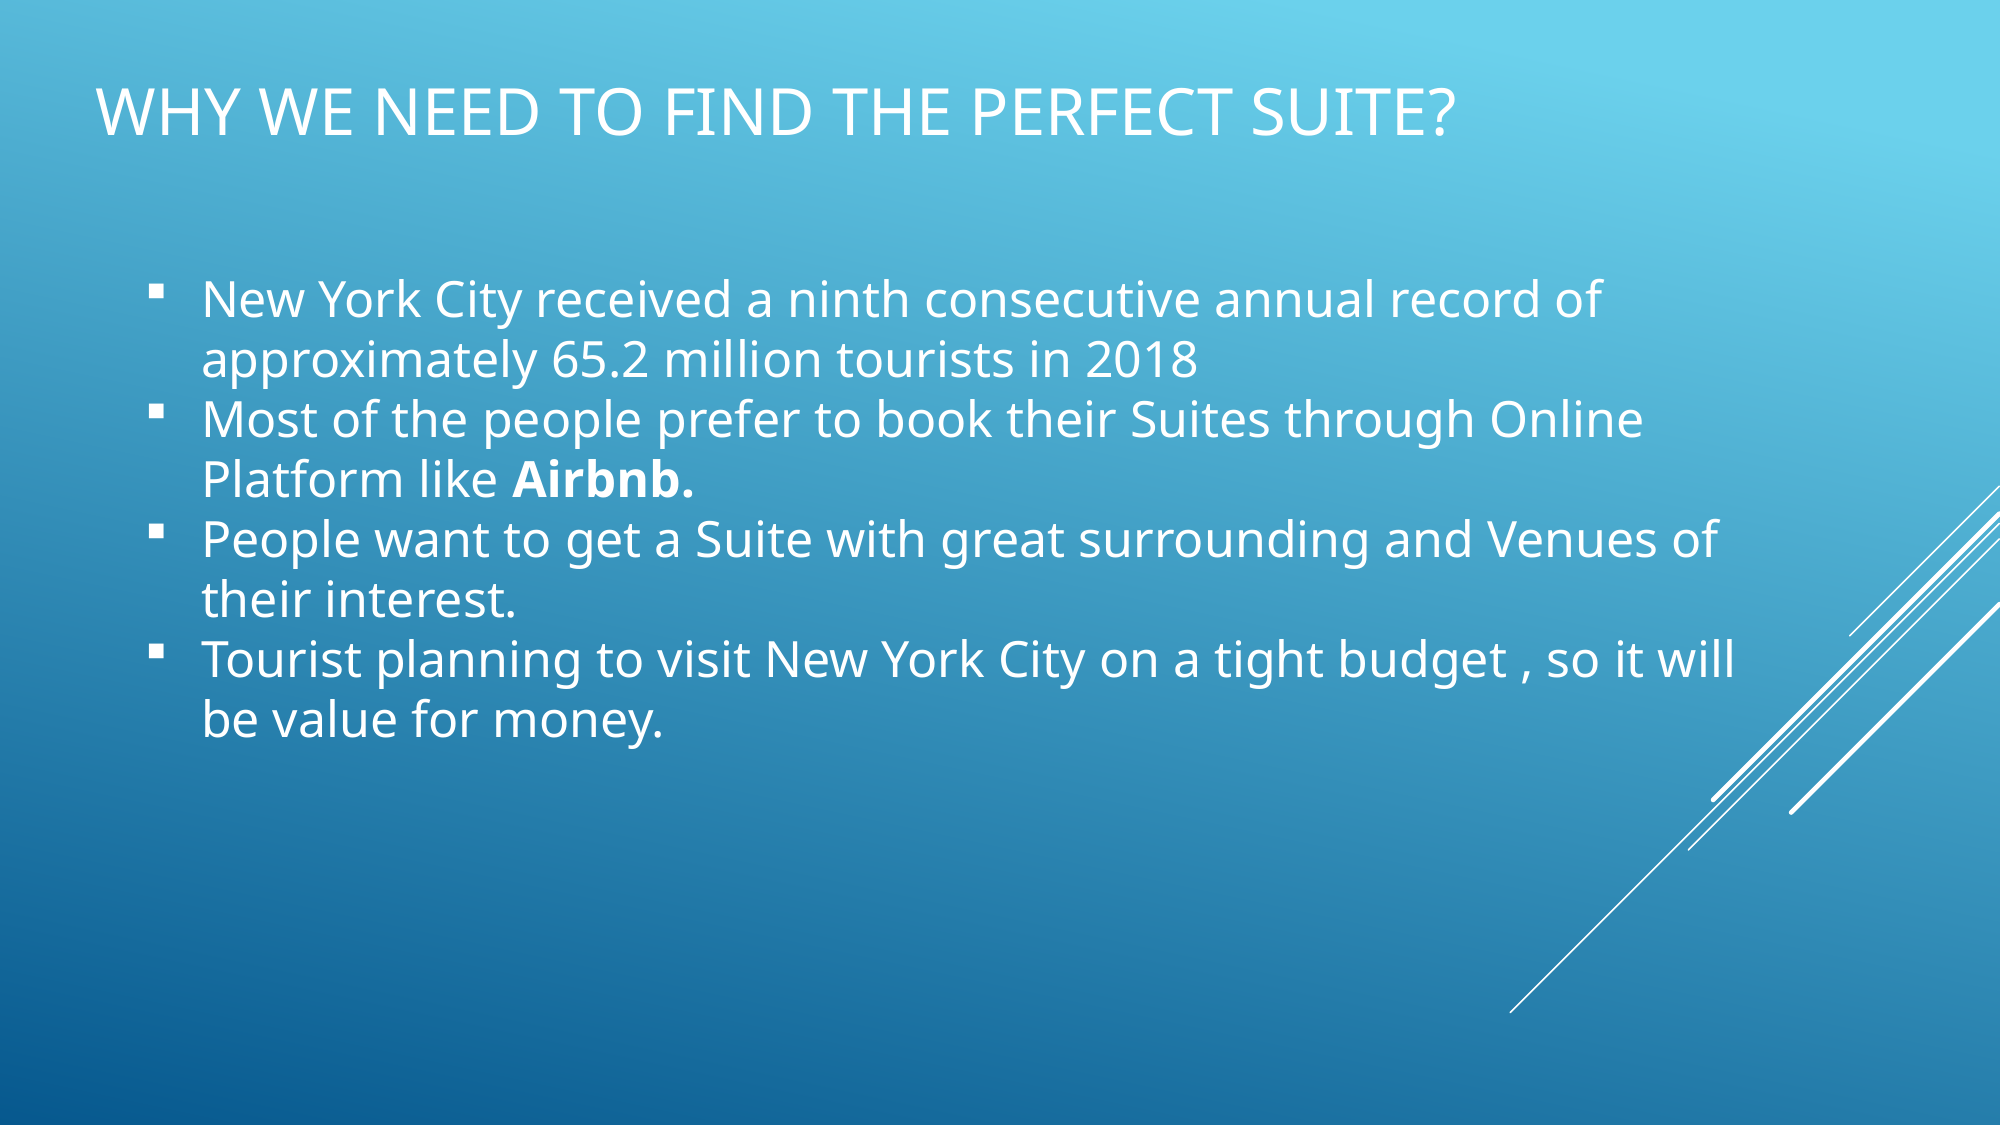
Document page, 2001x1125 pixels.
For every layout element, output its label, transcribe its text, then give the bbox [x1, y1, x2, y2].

title Why we need to find the perfect suite? [80, 24, 1481, 272]
text_box New York City received a ninth consecutive annual record of approximately 65.2 million tourists in 2018 Most of the people prefer to book their Suites through Online Platform like Airbnb. People want to get a Suite with great surrounding and Venues of their interest. Tourist planning to visit New York City on a tight budget , so it will be value for money. [129, 259, 1789, 755]
